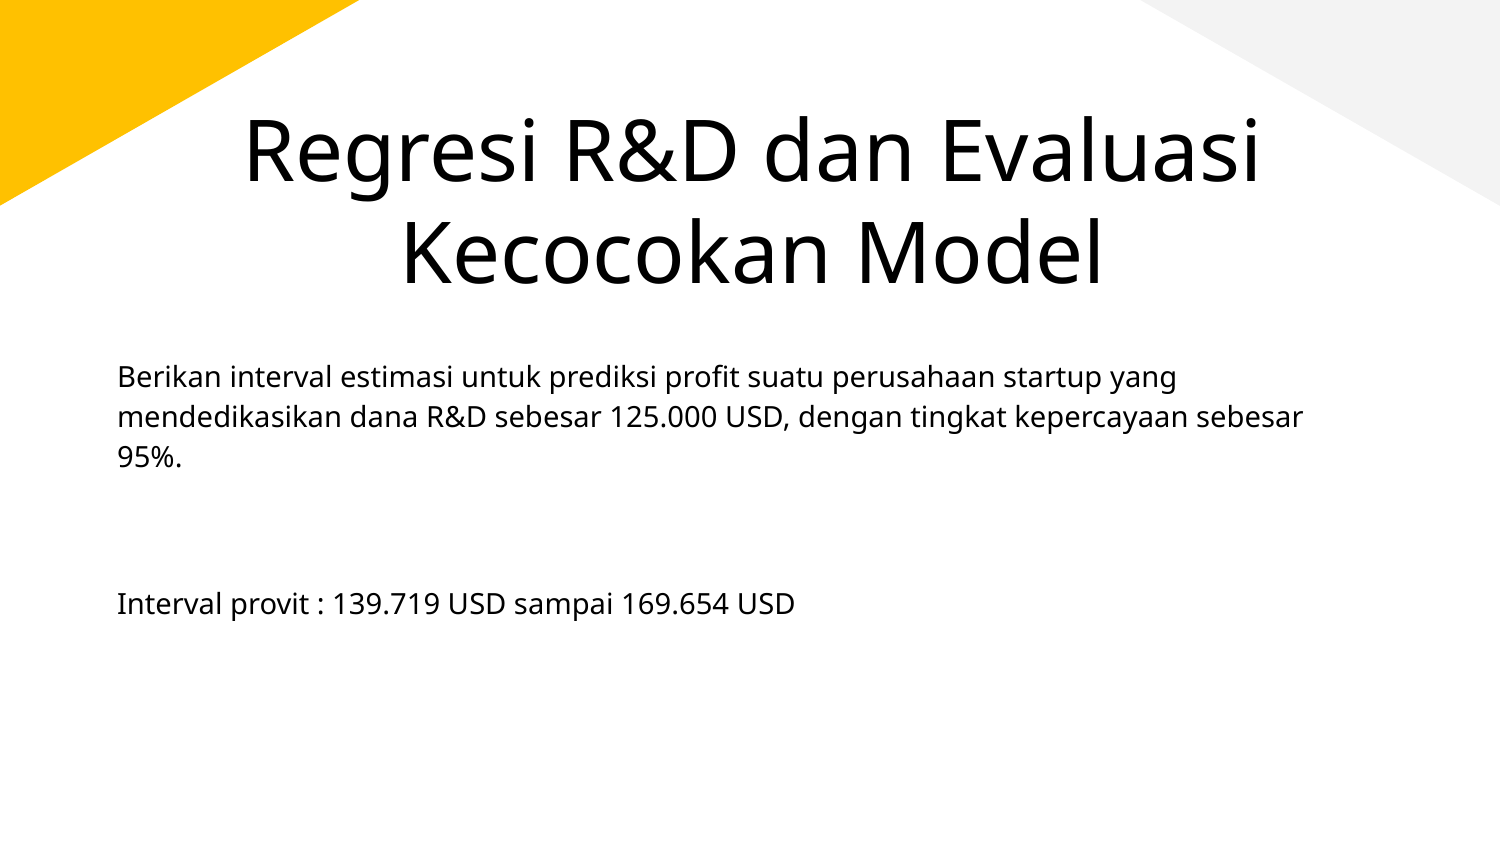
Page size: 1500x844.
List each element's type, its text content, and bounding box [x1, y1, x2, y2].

list Berikan interval estimasi untuk prediksi profit suatu perusahaan startup yang mendedikasikan dana R&D sebesar 125.000 USD, dengan tingkat kepercayaan sebesar 95%. Interval provit : 139.719 USD sampai 169.654 USD [102, 338, 1379, 796]
title Regresi R&D dan Evaluasi Kecocokan Model [88, 80, 1418, 175]
